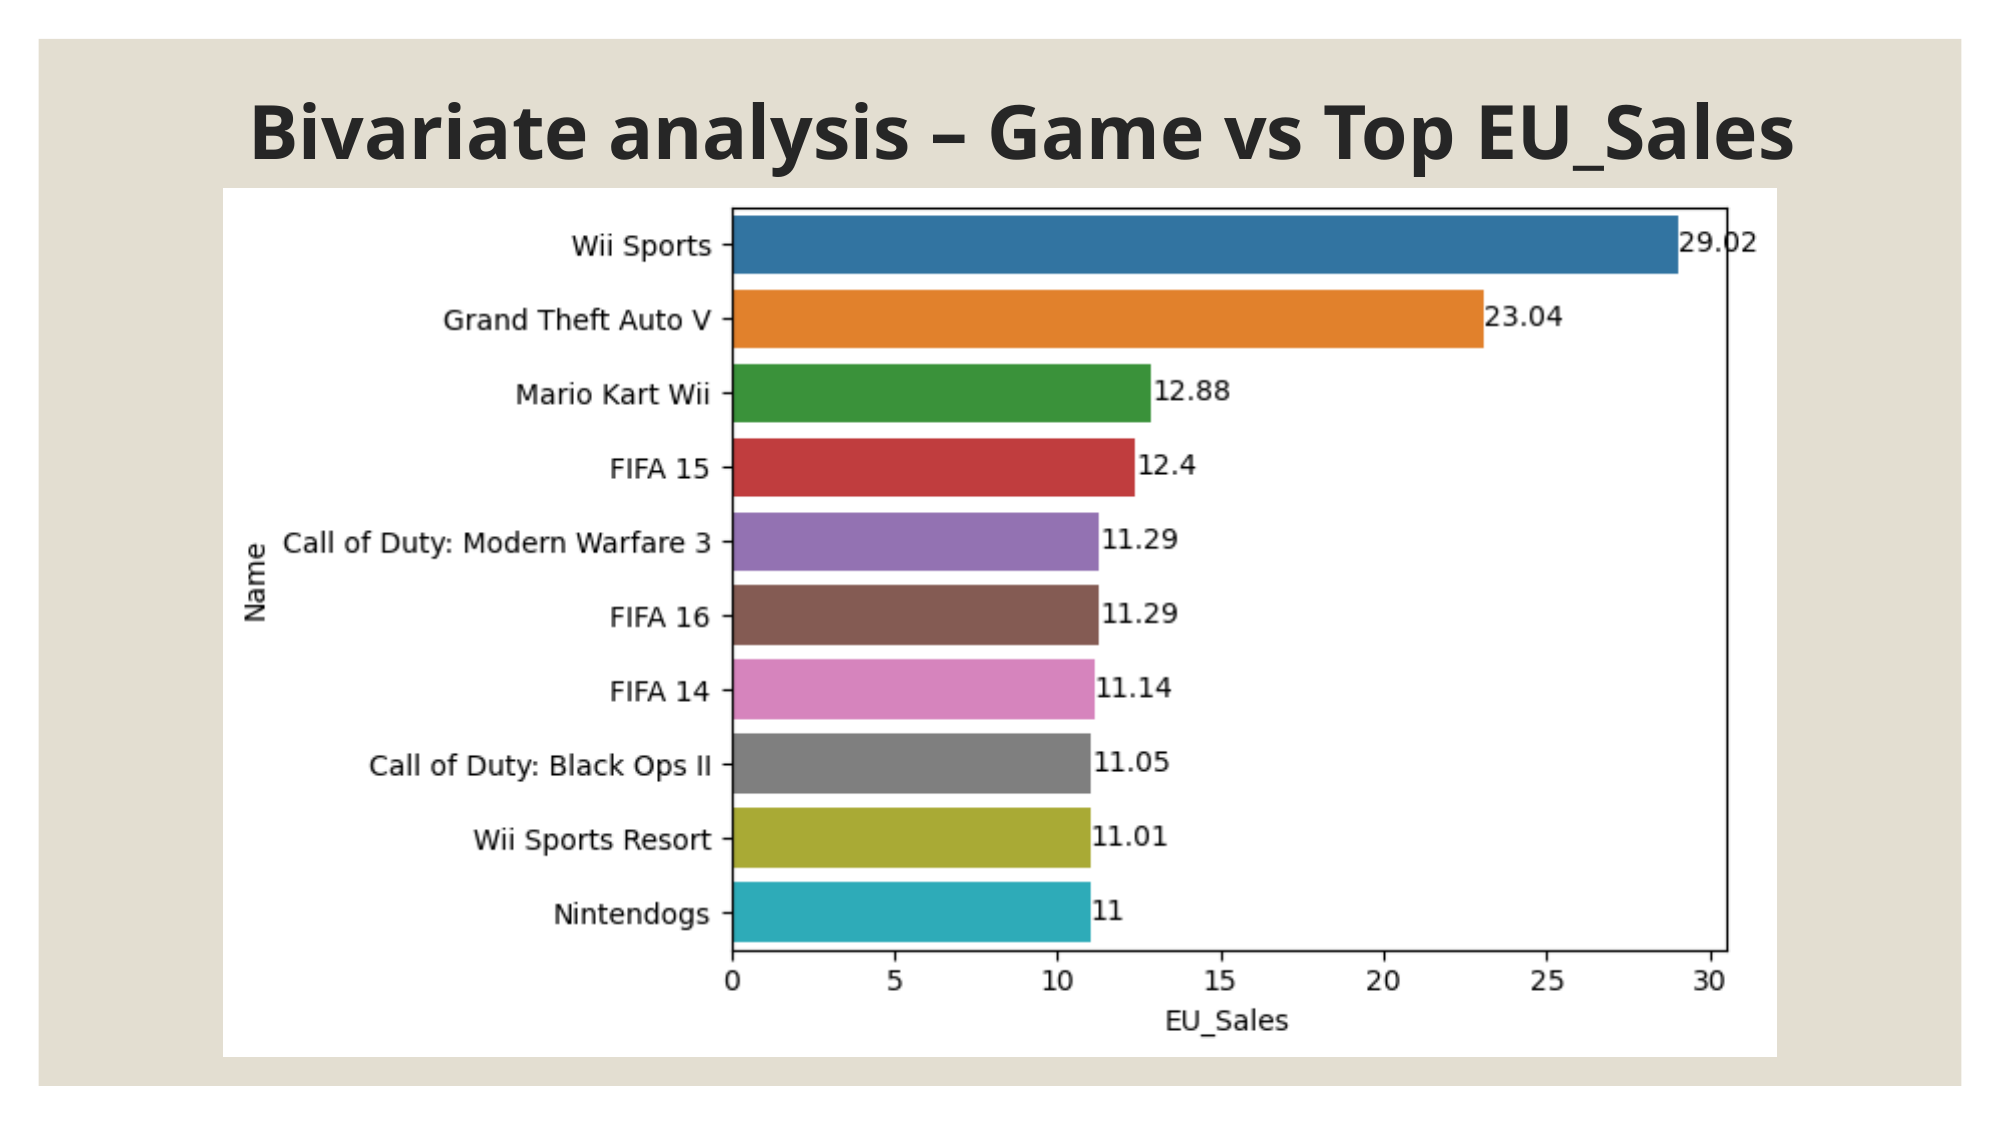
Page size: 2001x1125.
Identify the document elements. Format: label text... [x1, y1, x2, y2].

title Bivariate analysis – Game vs Top EU_Sales [174, 75, 1871, 195]
picture [223, 188, 1777, 1057]
